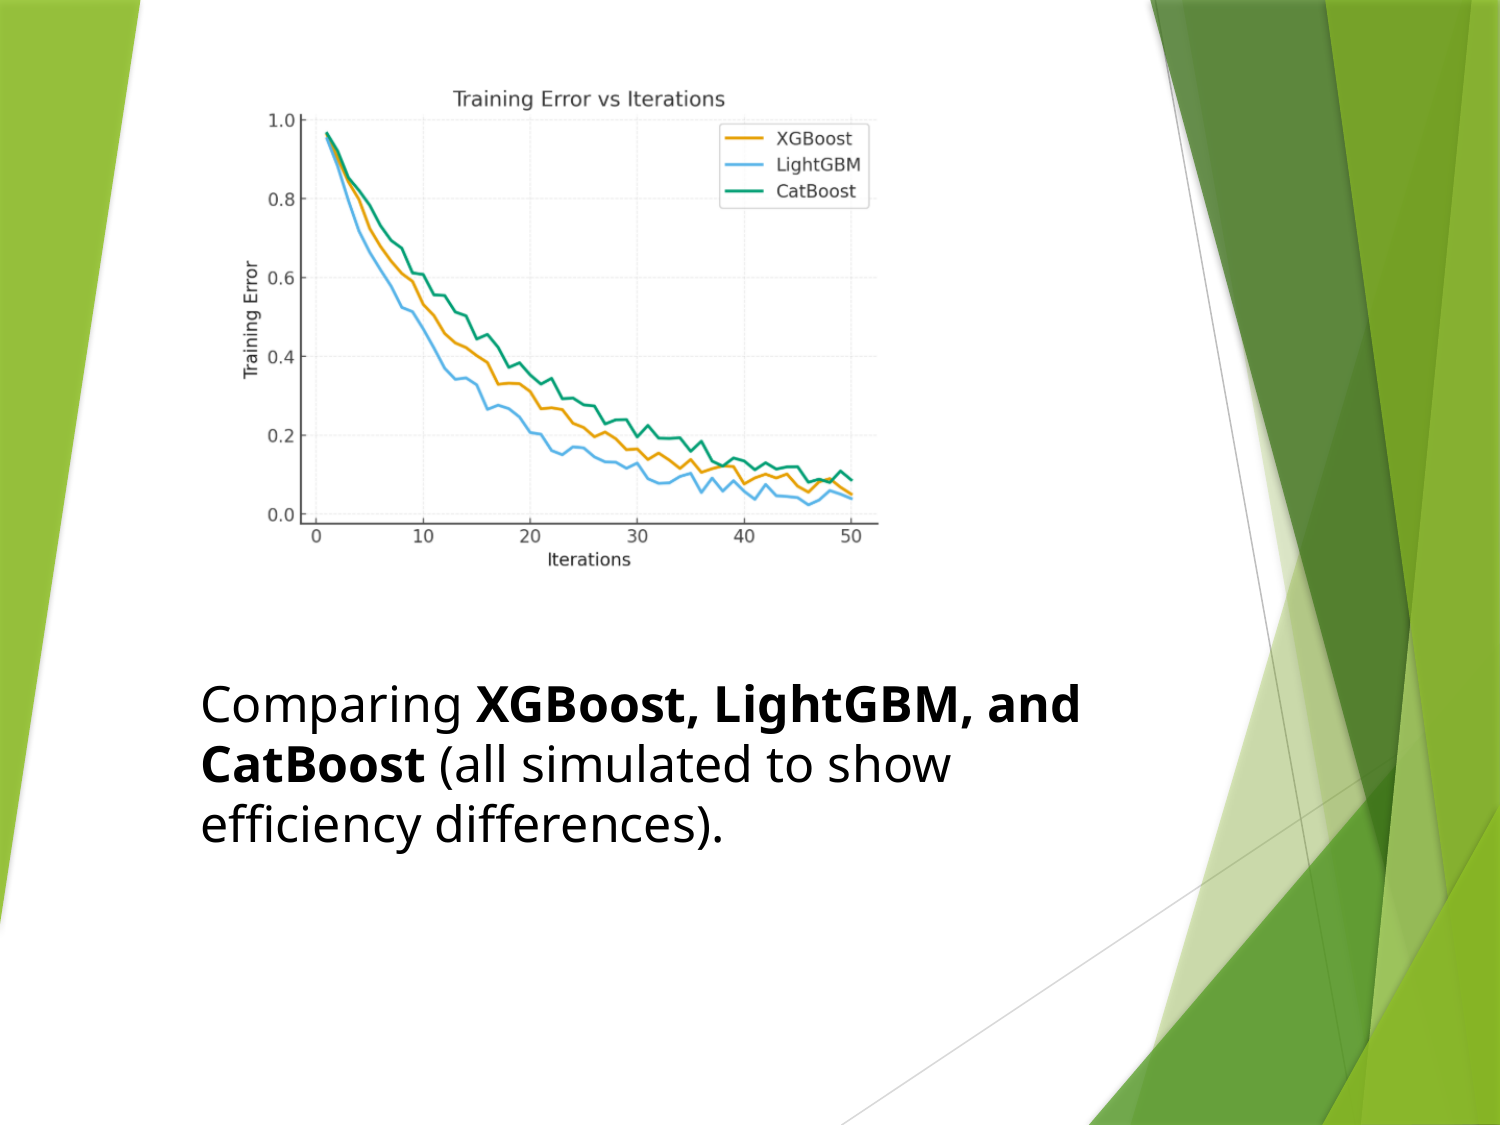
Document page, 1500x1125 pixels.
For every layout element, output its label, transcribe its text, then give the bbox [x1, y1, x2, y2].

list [204, 60, 988, 579]
subtitle Comparing XGBoost, LightGBM, and CatBoost (all simulated to show efficiency differences). [185, 664, 1142, 845]
